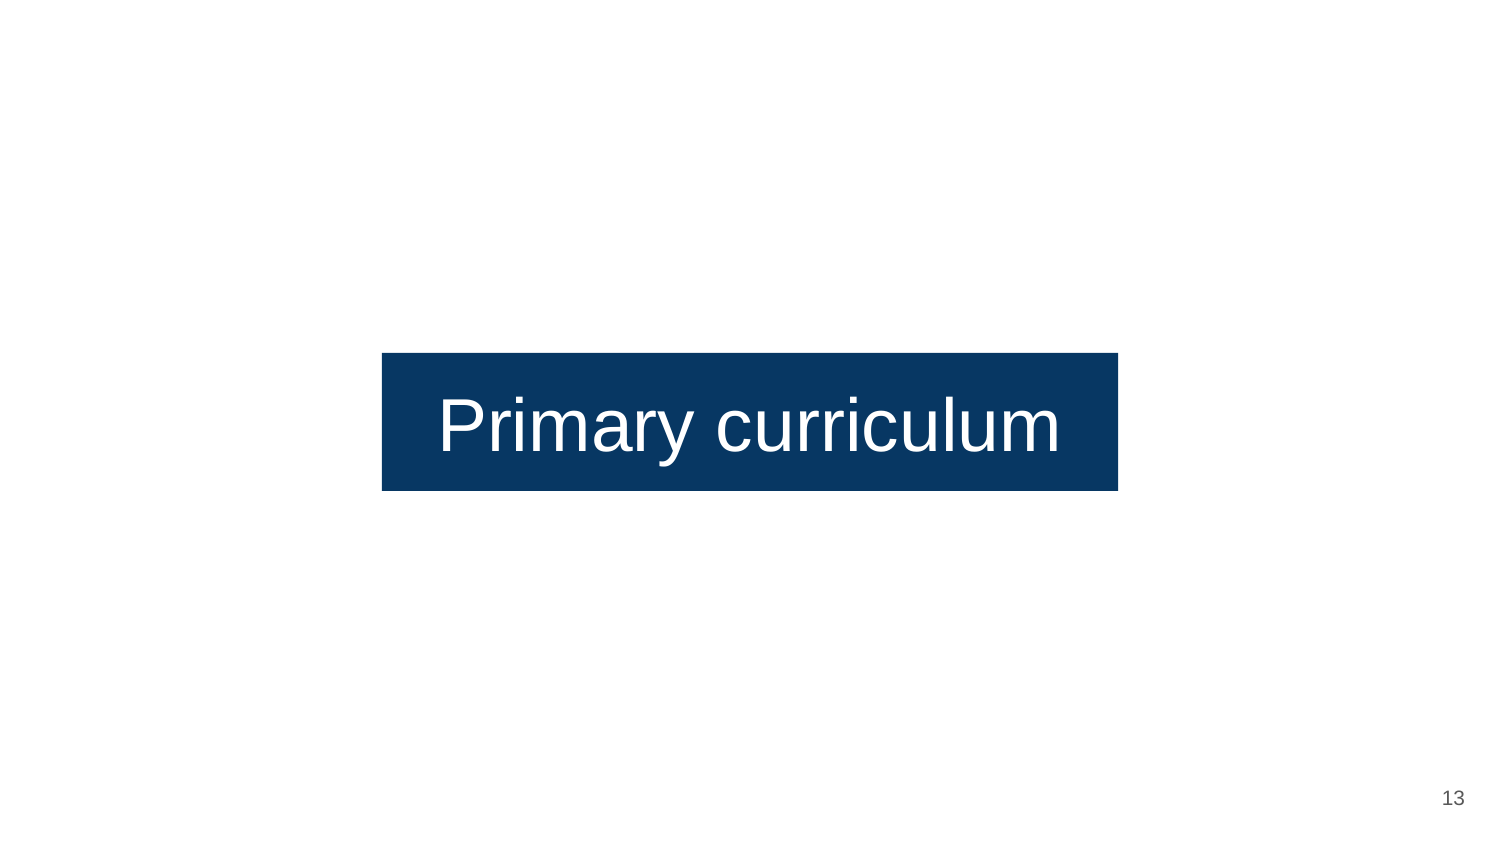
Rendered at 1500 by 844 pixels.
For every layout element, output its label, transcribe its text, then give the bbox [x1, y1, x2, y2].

slide_number 13 [1389, 764, 1480, 830]
title Primary curriculum [381, 352, 1119, 491]
